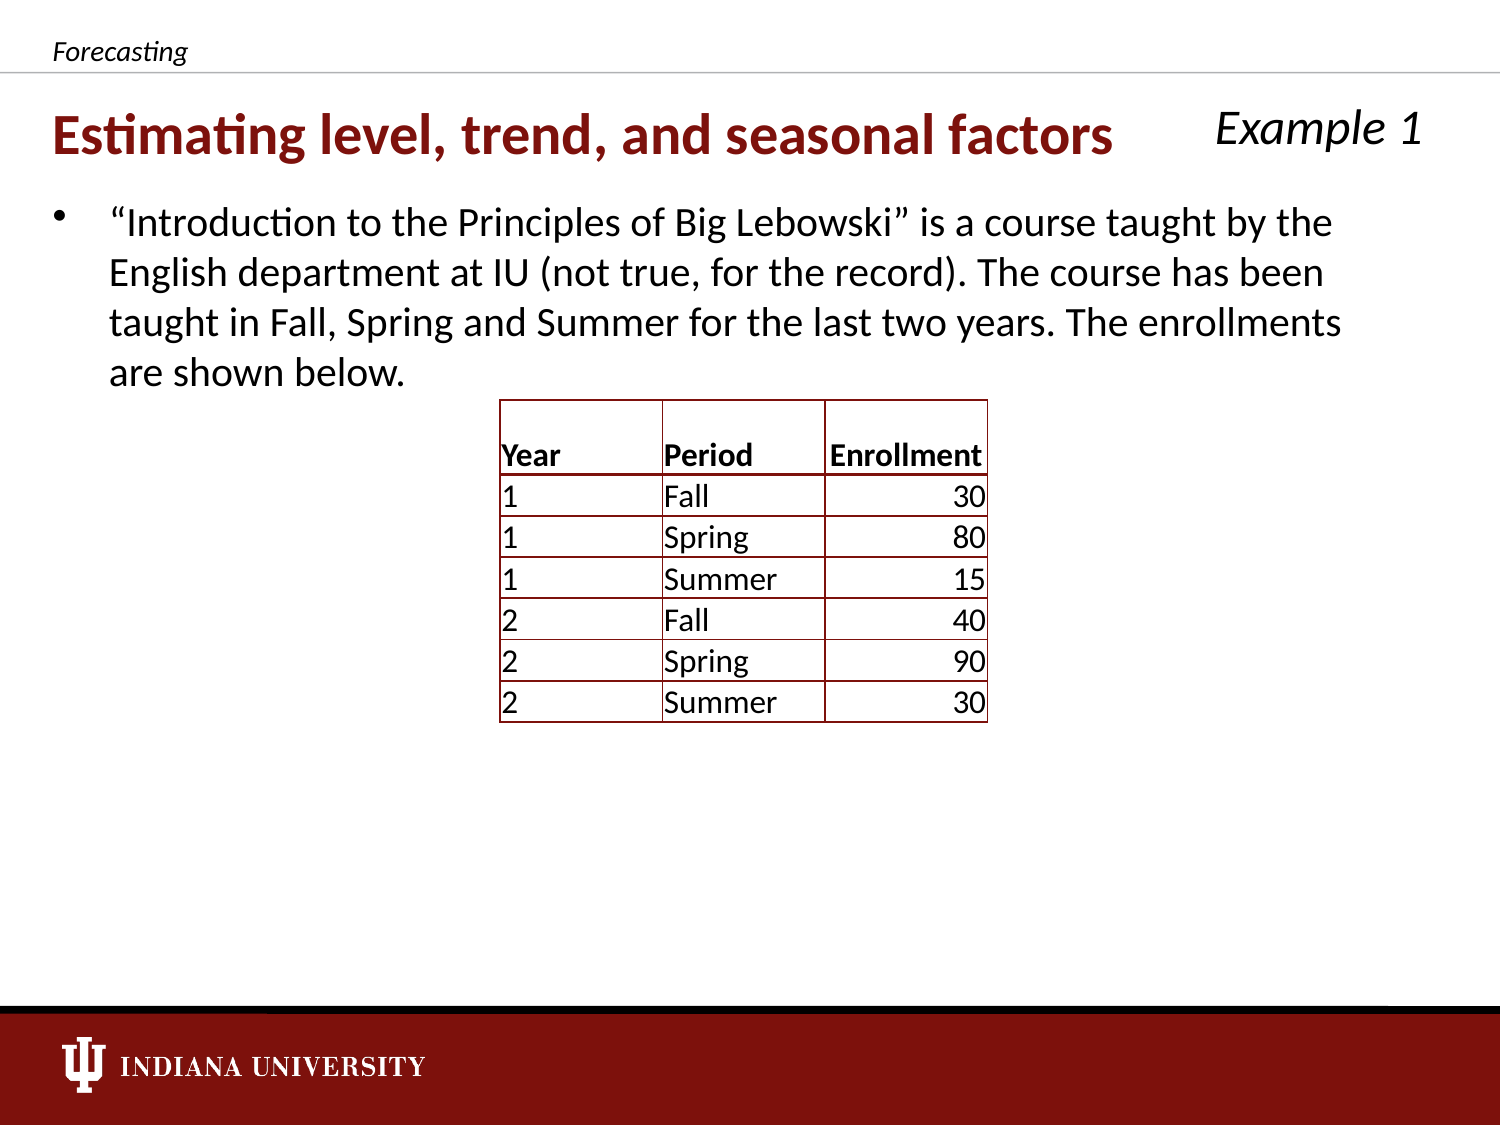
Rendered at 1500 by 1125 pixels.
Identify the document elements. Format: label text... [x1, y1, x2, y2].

table_cell 1 [501, 558, 662, 597]
table_cell Fall [663, 476, 824, 515]
table_header Period [663, 401, 824, 473]
list “Introduction to the Principles of Big Lebowski” is a course taught by the English department at IU (not true, for the record). The course has been taught in Fall, Spring and Summer for the last two years. The enrollments are shown below. [37, 187, 1417, 967]
table_cell 2 [501, 599, 662, 639]
table_header Enrollment [826, 401, 987, 473]
text_box Example 1 [1100, 87, 1438, 163]
table_cell Spring [663, 640, 824, 680]
table_cell 15 [826, 558, 987, 597]
table_cell 90 [826, 640, 987, 680]
table_cell 40 [826, 599, 987, 639]
footer Forecasting [37, 24, 850, 75]
table_cell Fall [663, 599, 824, 639]
table_cell 1 [501, 476, 662, 515]
table_header Year [501, 401, 662, 473]
table_cell 2 [501, 640, 662, 680]
table_cell 2 [501, 682, 662, 721]
table_cell 80 [826, 517, 987, 556]
table_cell Summer [663, 558, 824, 597]
table_cell 1 [501, 517, 662, 556]
table_cell Spring [663, 517, 824, 556]
table_cell 30 [826, 682, 987, 721]
title Estimating level, trend, and seasonal factors [37, 87, 1417, 175]
picture [62, 1037, 425, 1098]
table_cell Summer [663, 682, 824, 721]
table_cell 30 [826, 476, 987, 515]
